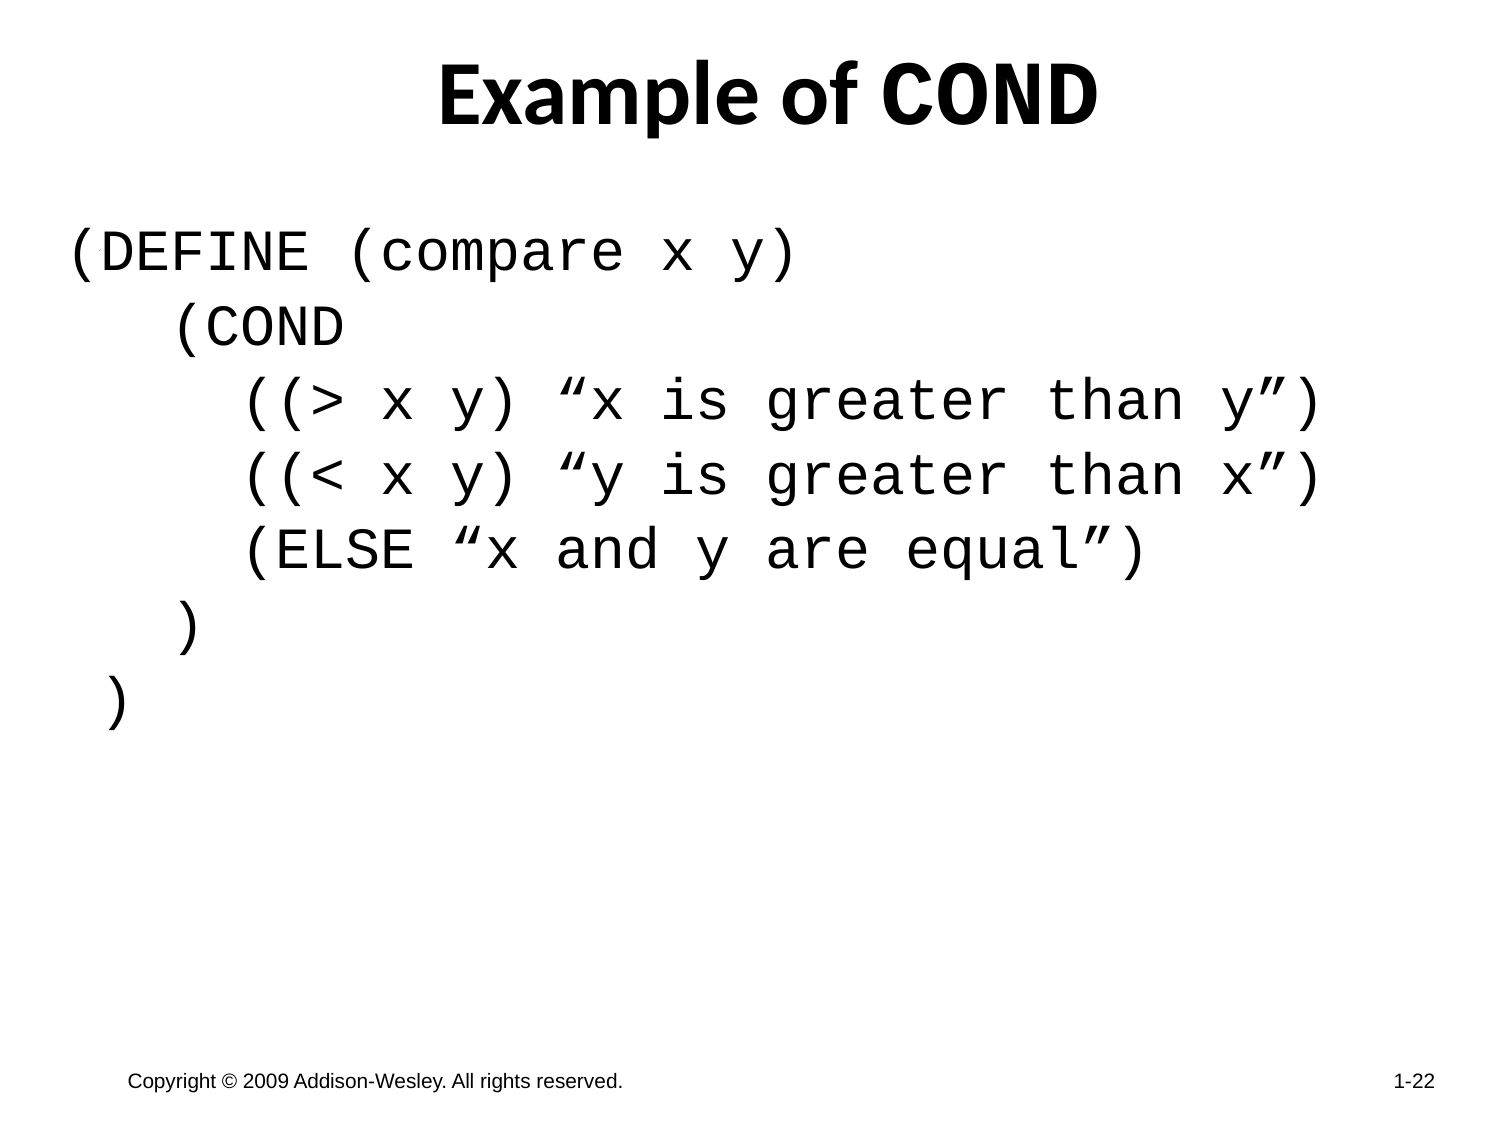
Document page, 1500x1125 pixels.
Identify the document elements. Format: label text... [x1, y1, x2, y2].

list (DEFINE (compare x y) (COND ((> x y) “x is greater than y”) ((< x y) “y is greater than x”) (ELSE “x and y are equal”) ) ) [50, 212, 1463, 1013]
footer Copyright © 2009 Addison-Wesley. All rights reserved. [112, 1024, 801, 1101]
title Example of COND [99, 24, 1438, 163]
slide_number 1-22 [1137, 1024, 1451, 1101]
